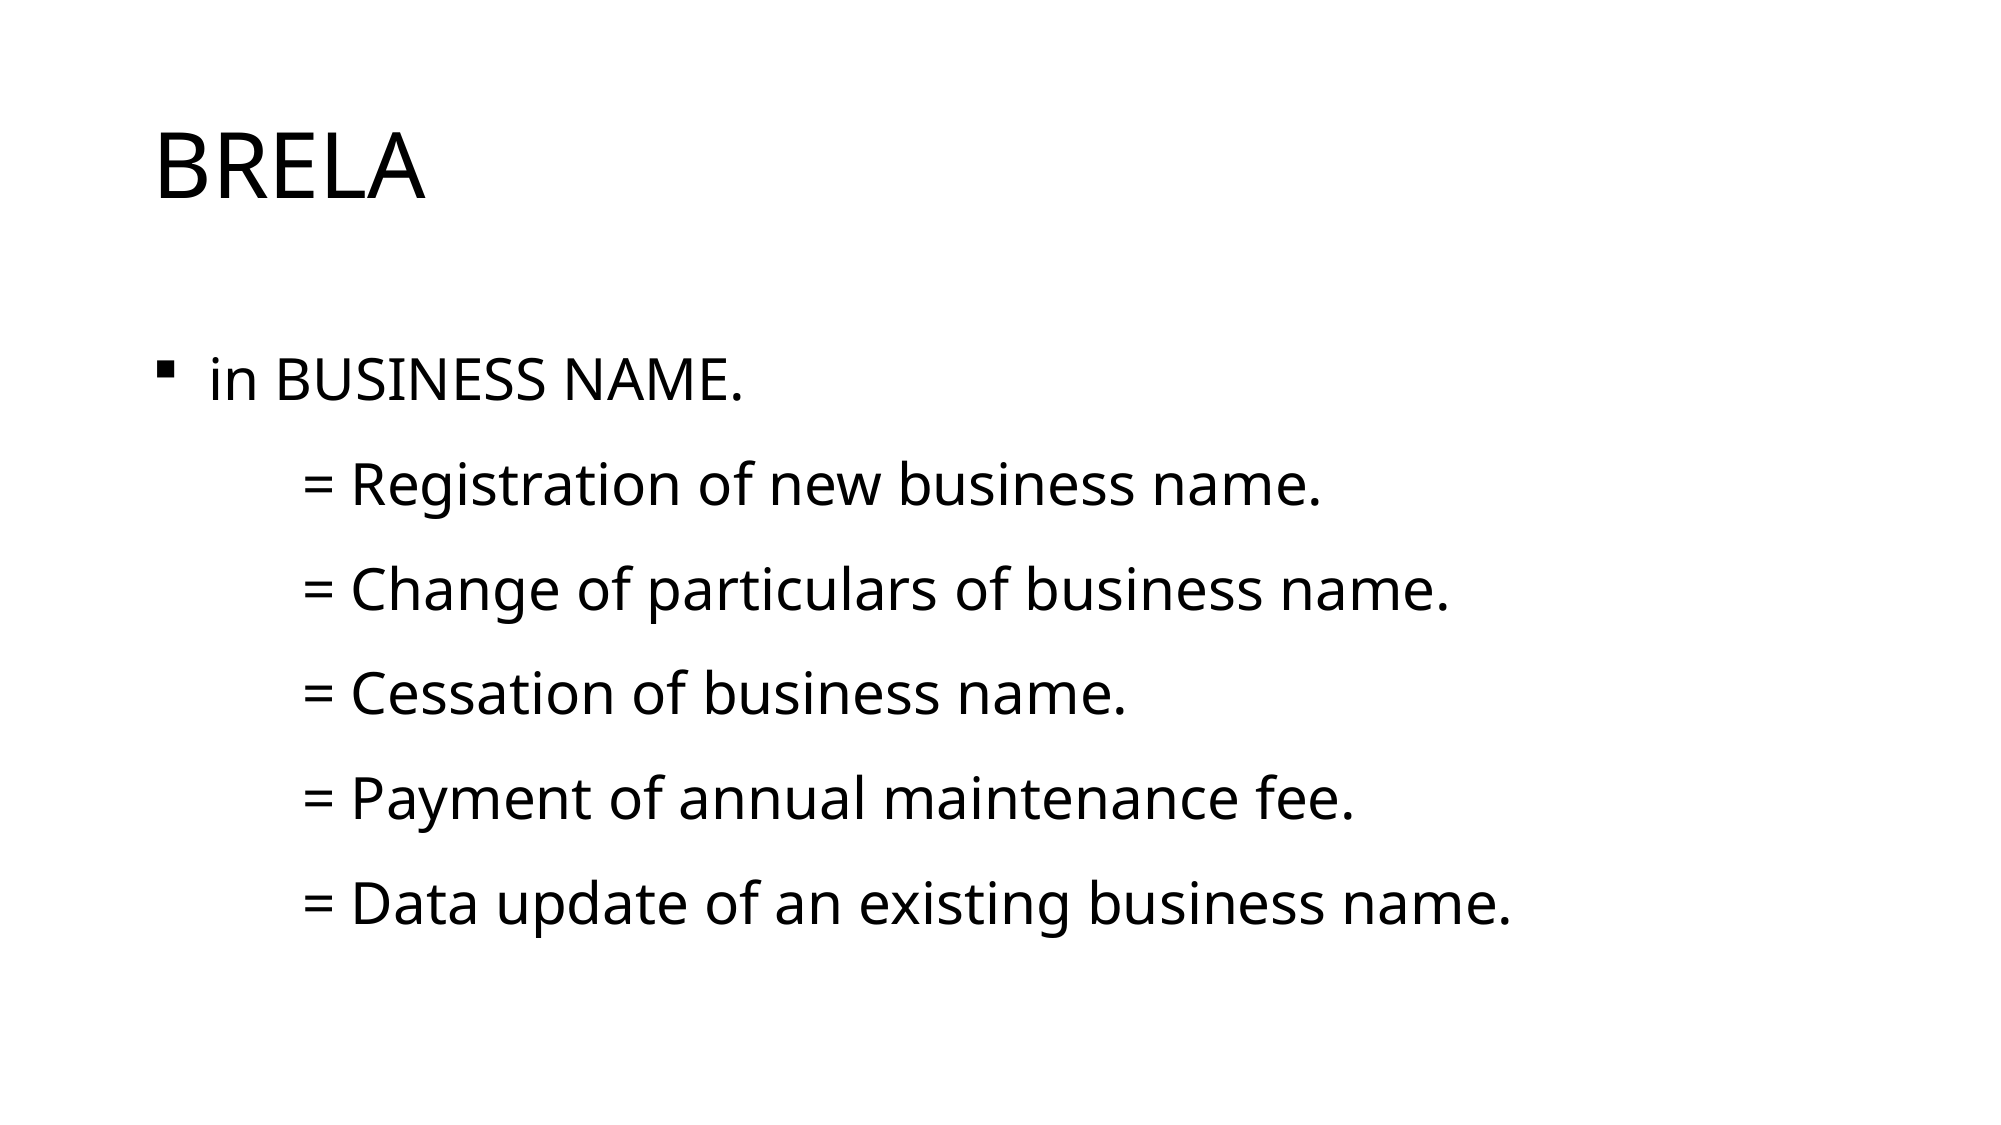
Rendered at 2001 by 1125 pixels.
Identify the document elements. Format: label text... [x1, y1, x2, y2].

title BRELA [137, 59, 1863, 278]
list in BUSINESS NAME. = Registration of new business name. = Change of particulars of business name. = Cessation of business name. = Payment of annual maintenance fee. = Data update of an existing business name. [137, 299, 1863, 1014]
